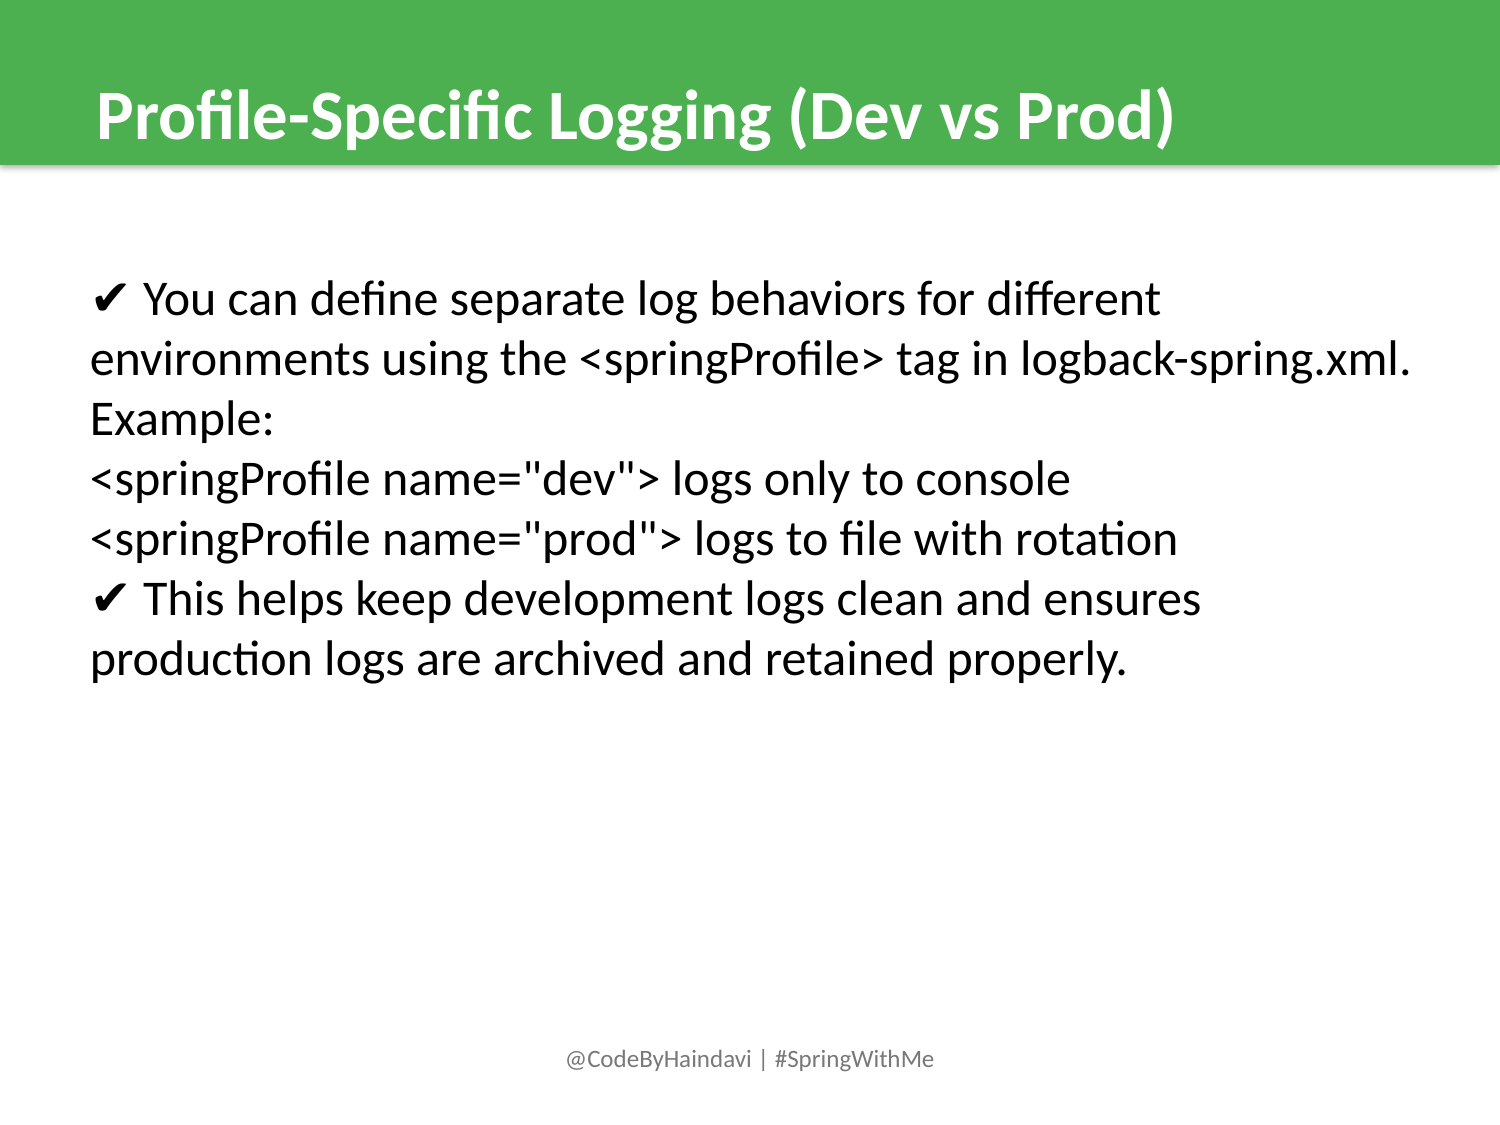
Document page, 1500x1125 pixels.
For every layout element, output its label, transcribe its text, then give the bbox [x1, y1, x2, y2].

text_box @CodeByHaindavi | #SpringWithMe [549, 1035, 950, 1080]
text_box Profile-Specific Logging (Dev vs Prod) [81, 61, 1193, 161]
text_box ✔️ You can define separate log behaviors for different environments using the <springProfile> tag in logback-spring.xml. Example: <springProfile name="dev"> logs only to console <springProfile name="prod"> logs to file with rotation ✔️ This helps keep development logs clean and ensures production logs are archived and retained properly. [75, 258, 1441, 754]
text_box [0, 0, 1500, 166]
